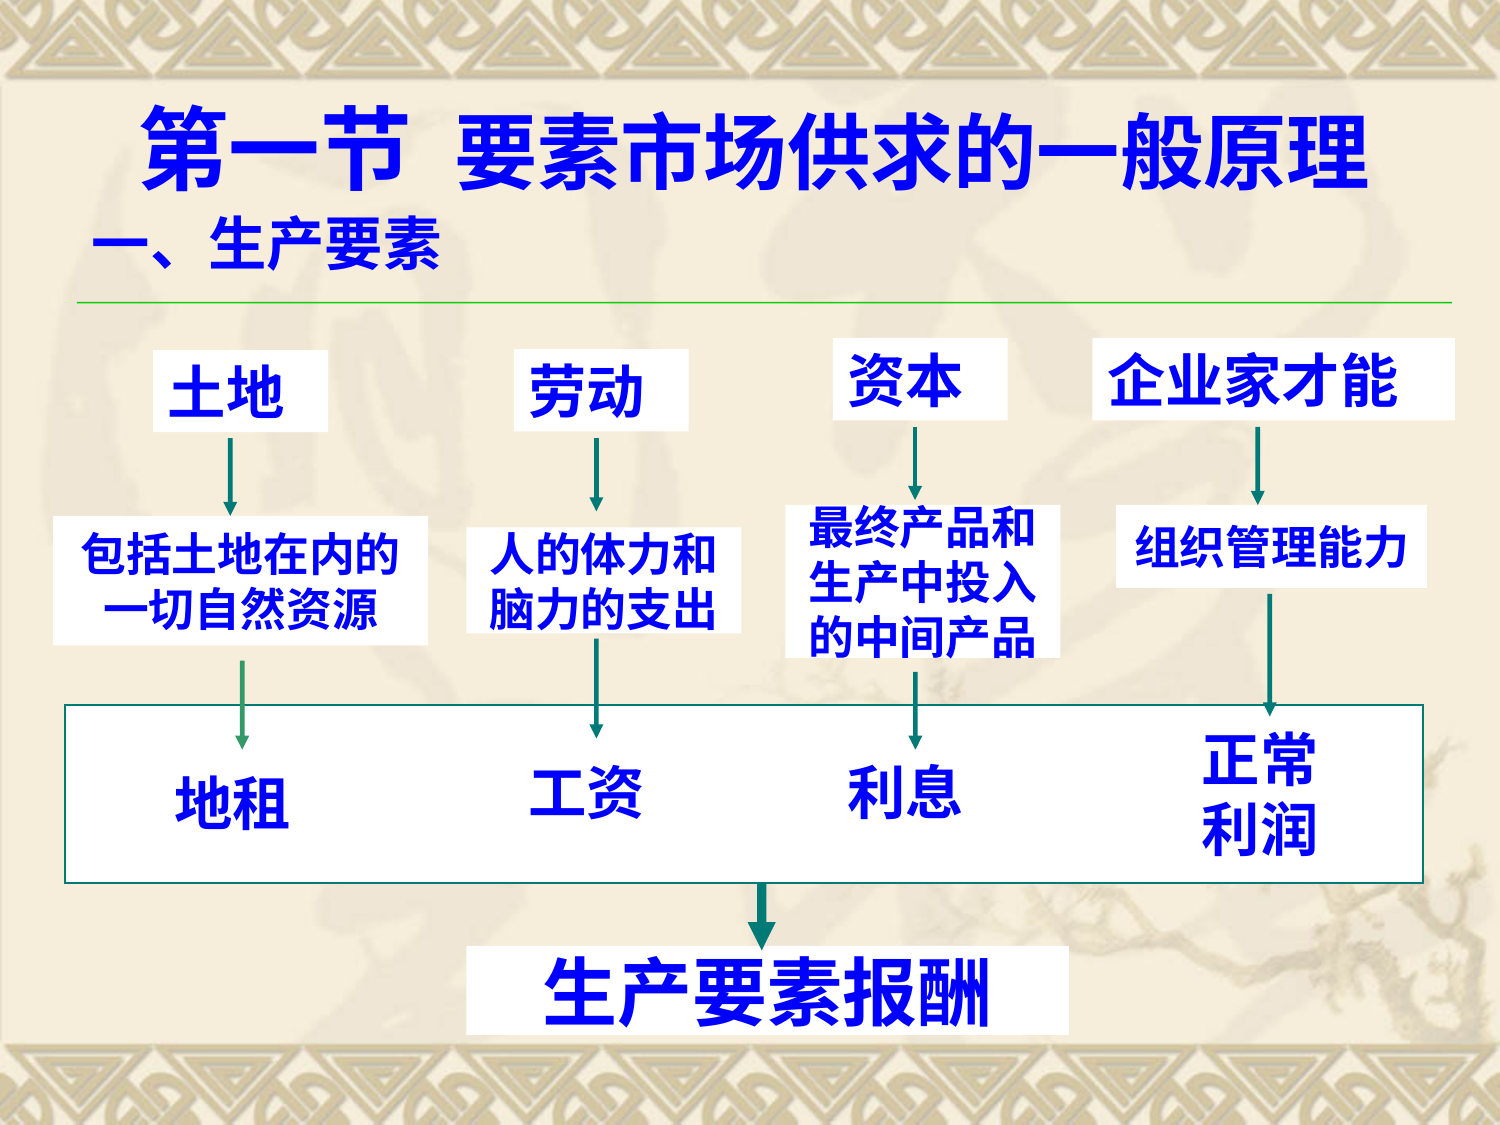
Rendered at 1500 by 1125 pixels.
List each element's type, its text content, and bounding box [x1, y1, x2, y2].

text_box [590, 638, 603, 739]
text_box [236, 660, 249, 750]
text_box 企业家才能 [1092, 337, 1455, 421]
text_box 地租 [159, 760, 335, 844]
text_box 组织管理能力 [1116, 504, 1427, 588]
text_box 土地 [153, 350, 329, 433]
title 第一节 要素市场供求的一般原理 [53, 90, 1455, 205]
text_box 包括土地在内的一切自然资源 [53, 515, 429, 646]
text_box 人的体力和脑力的支出 [466, 527, 742, 634]
text_box 劳动 [513, 349, 689, 432]
text_box 生产要素报酬 [466, 945, 1069, 1035]
text_box 最终产品和生产中投入的中间产品 [785, 504, 1061, 658]
text_box [1263, 593, 1277, 717]
text_box 利息 [832, 749, 1008, 833]
text_box [64, 705, 1424, 884]
text_box 工资 [513, 749, 689, 833]
text_box [755, 883, 768, 951]
text_box [1251, 426, 1265, 505]
text_box 正常利润 [1187, 727, 1376, 858]
text_box 资本 [832, 337, 1008, 421]
list 一、生产要素 [76, 208, 1427, 291]
text_box [909, 671, 922, 749]
text_box [224, 438, 237, 516]
picture [0, 0, 1500, 1125]
